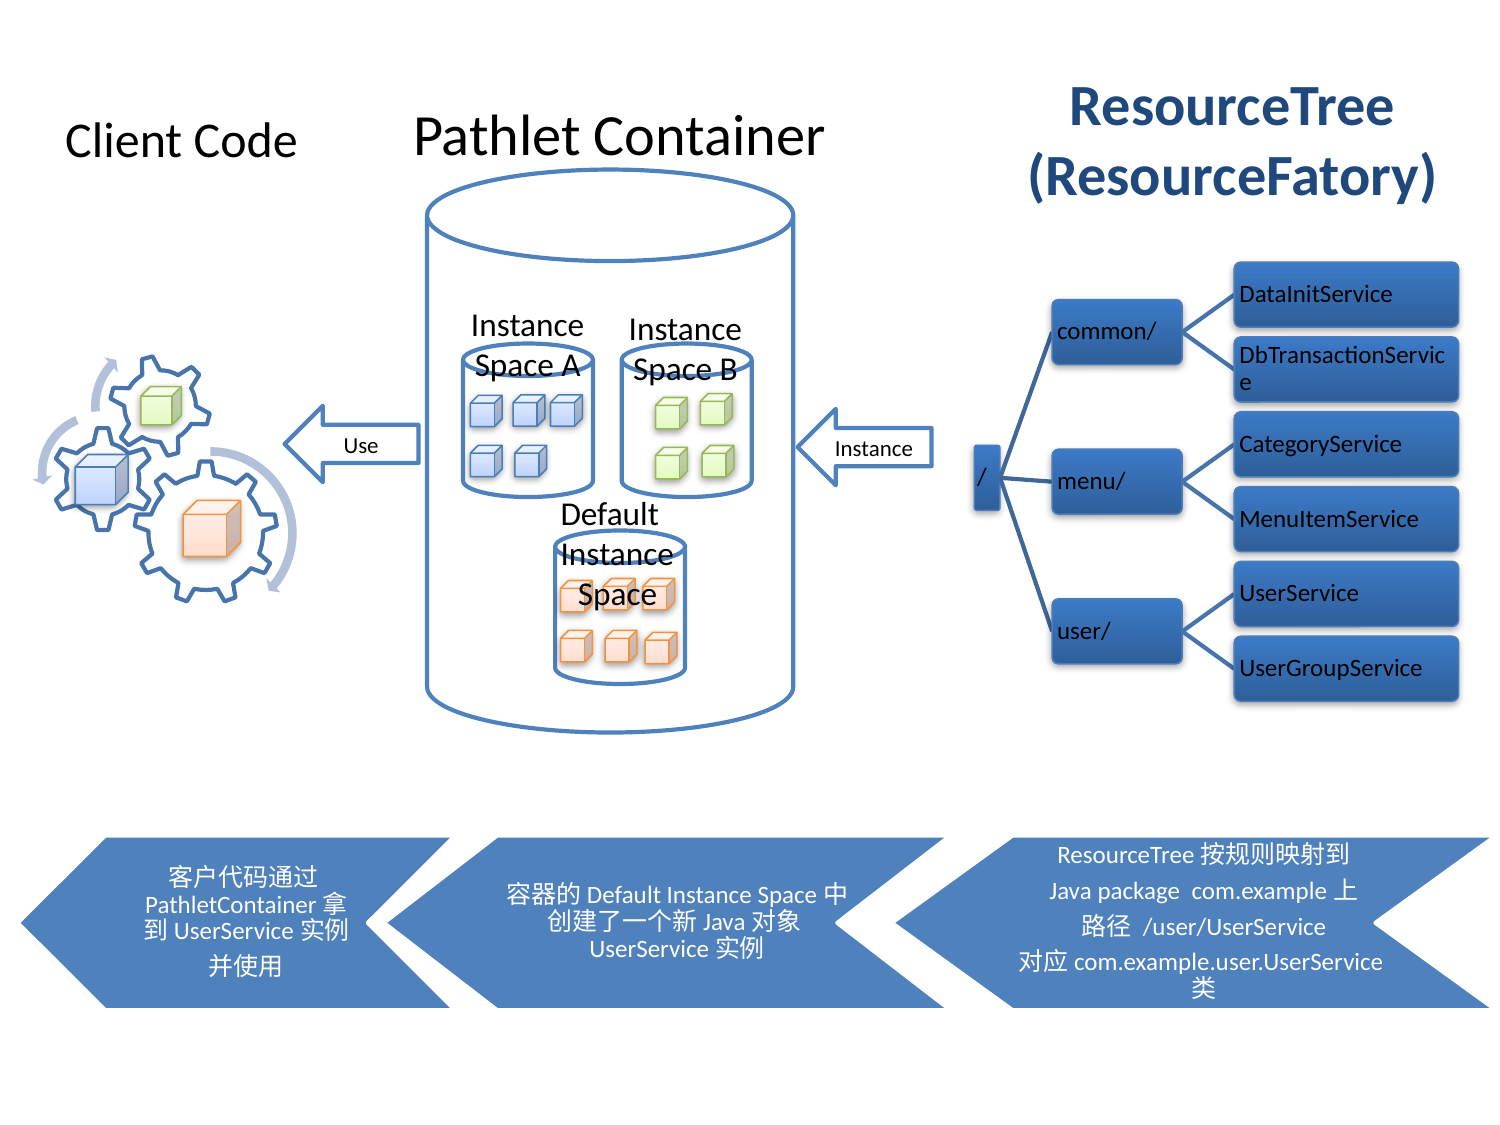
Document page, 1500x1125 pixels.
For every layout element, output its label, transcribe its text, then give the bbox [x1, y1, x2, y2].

text_box [604, 629, 638, 663]
text_box 客户代码通过PathletContainer拿到UserService实例 并使用 [15, 833, 458, 1013]
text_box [16, 326, 278, 622]
text_box Instance [795, 406, 874, 488]
text_box [460, 391, 596, 500]
text_box Default Instance Space [545, 484, 690, 620]
text_box ResourceTree (ResourceFatory) [1012, 59, 1453, 215]
text_box [654, 396, 689, 430]
text_box [469, 394, 503, 428]
text_box [619, 395, 754, 500]
text_box Client Code [50, 100, 334, 175]
text_box Instance Space A [456, 295, 600, 391]
text_box [644, 631, 678, 665]
text_box [549, 394, 584, 427]
text_box [559, 629, 594, 663]
text_box [512, 394, 546, 427]
text_box Pathlet Container [398, 90, 841, 175]
text_box 容器的Default Instance Space中创建了一个新Java对象UserService实例 [381, 833, 953, 1013]
text_box [701, 444, 735, 478]
text_box [699, 392, 733, 426]
text_box [654, 446, 689, 480]
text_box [879, 261, 1500, 703]
text_box [553, 620, 688, 687]
text_box [469, 444, 503, 478]
text_box Instance Space B [613, 299, 758, 395]
text_box Use [282, 403, 421, 485]
text_box ResourceTree按规则映射到 Java package com.example上 路径 /user/UserService 对应com.example.user.UserService类 [889, 833, 1499, 1013]
text_box [514, 444, 548, 478]
text_box [424, 175, 796, 735]
